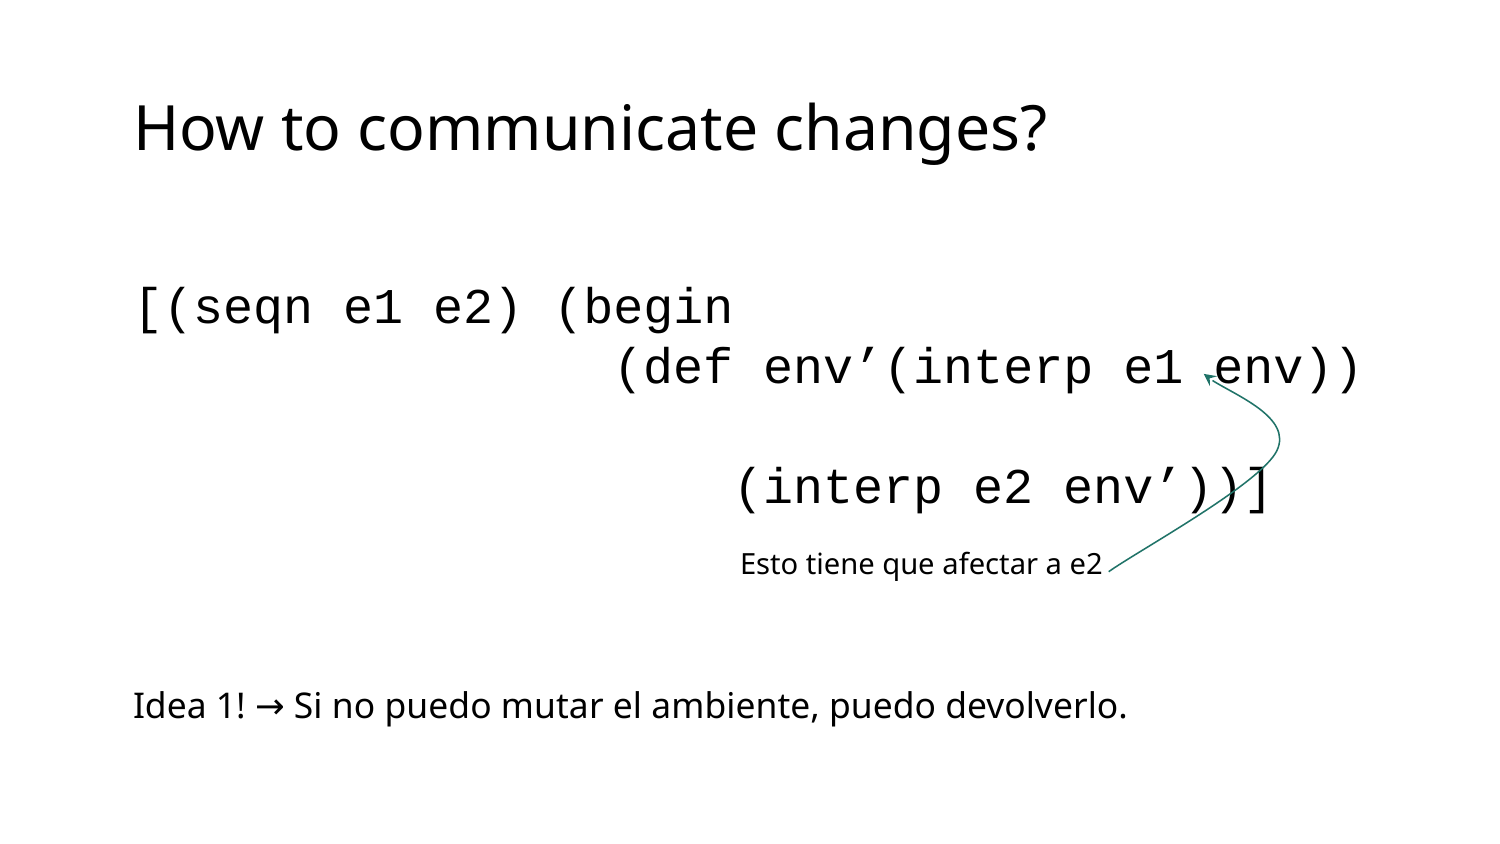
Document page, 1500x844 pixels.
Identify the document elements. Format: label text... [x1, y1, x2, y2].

text_box [1108, 373, 1280, 572]
title How to communicate changes? [118, 72, 1382, 167]
text_box Esto tiene que afectar a e2 [724, 530, 1388, 616]
text_box Idea 1! → Si no puedo mutar el ambiente, puedo devolverlo. [118, 668, 1344, 763]
text_box [(seqn e1 e2) (begin (def env’(interp e1 env)) (interp e2 env’))] [118, 258, 1479, 698]
